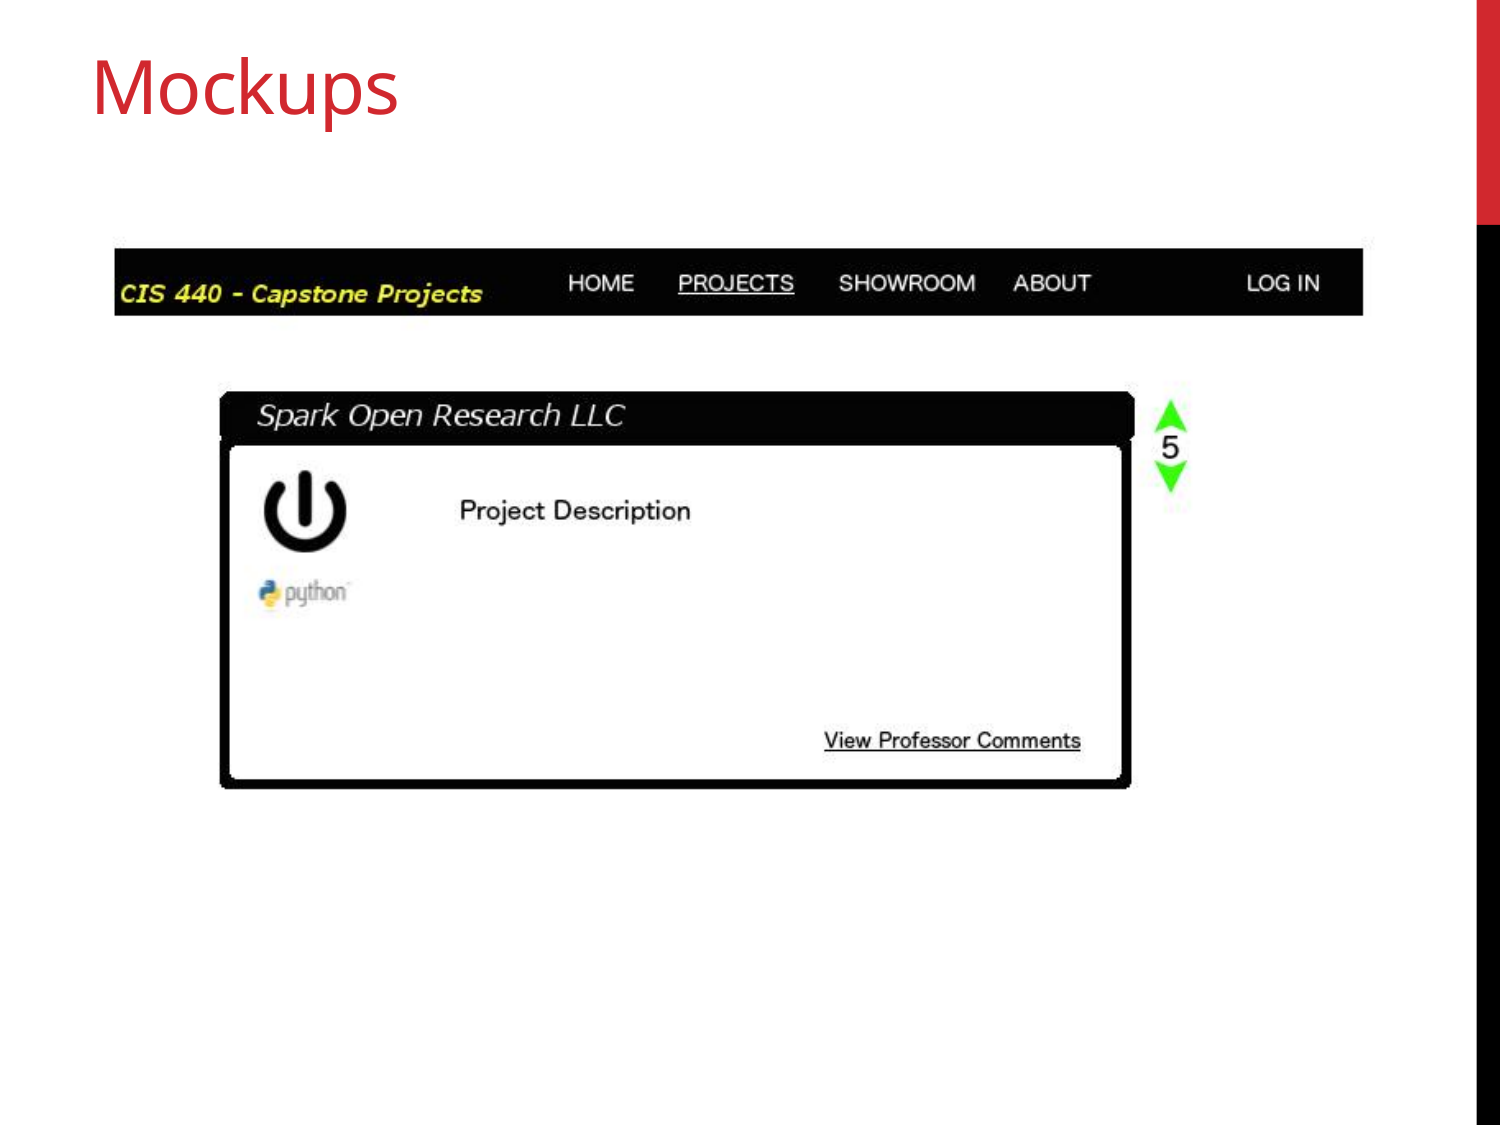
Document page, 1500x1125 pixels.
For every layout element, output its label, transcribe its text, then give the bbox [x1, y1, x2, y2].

title Mockups [75, 25, 1375, 138]
picture [86, 224, 1388, 917]
